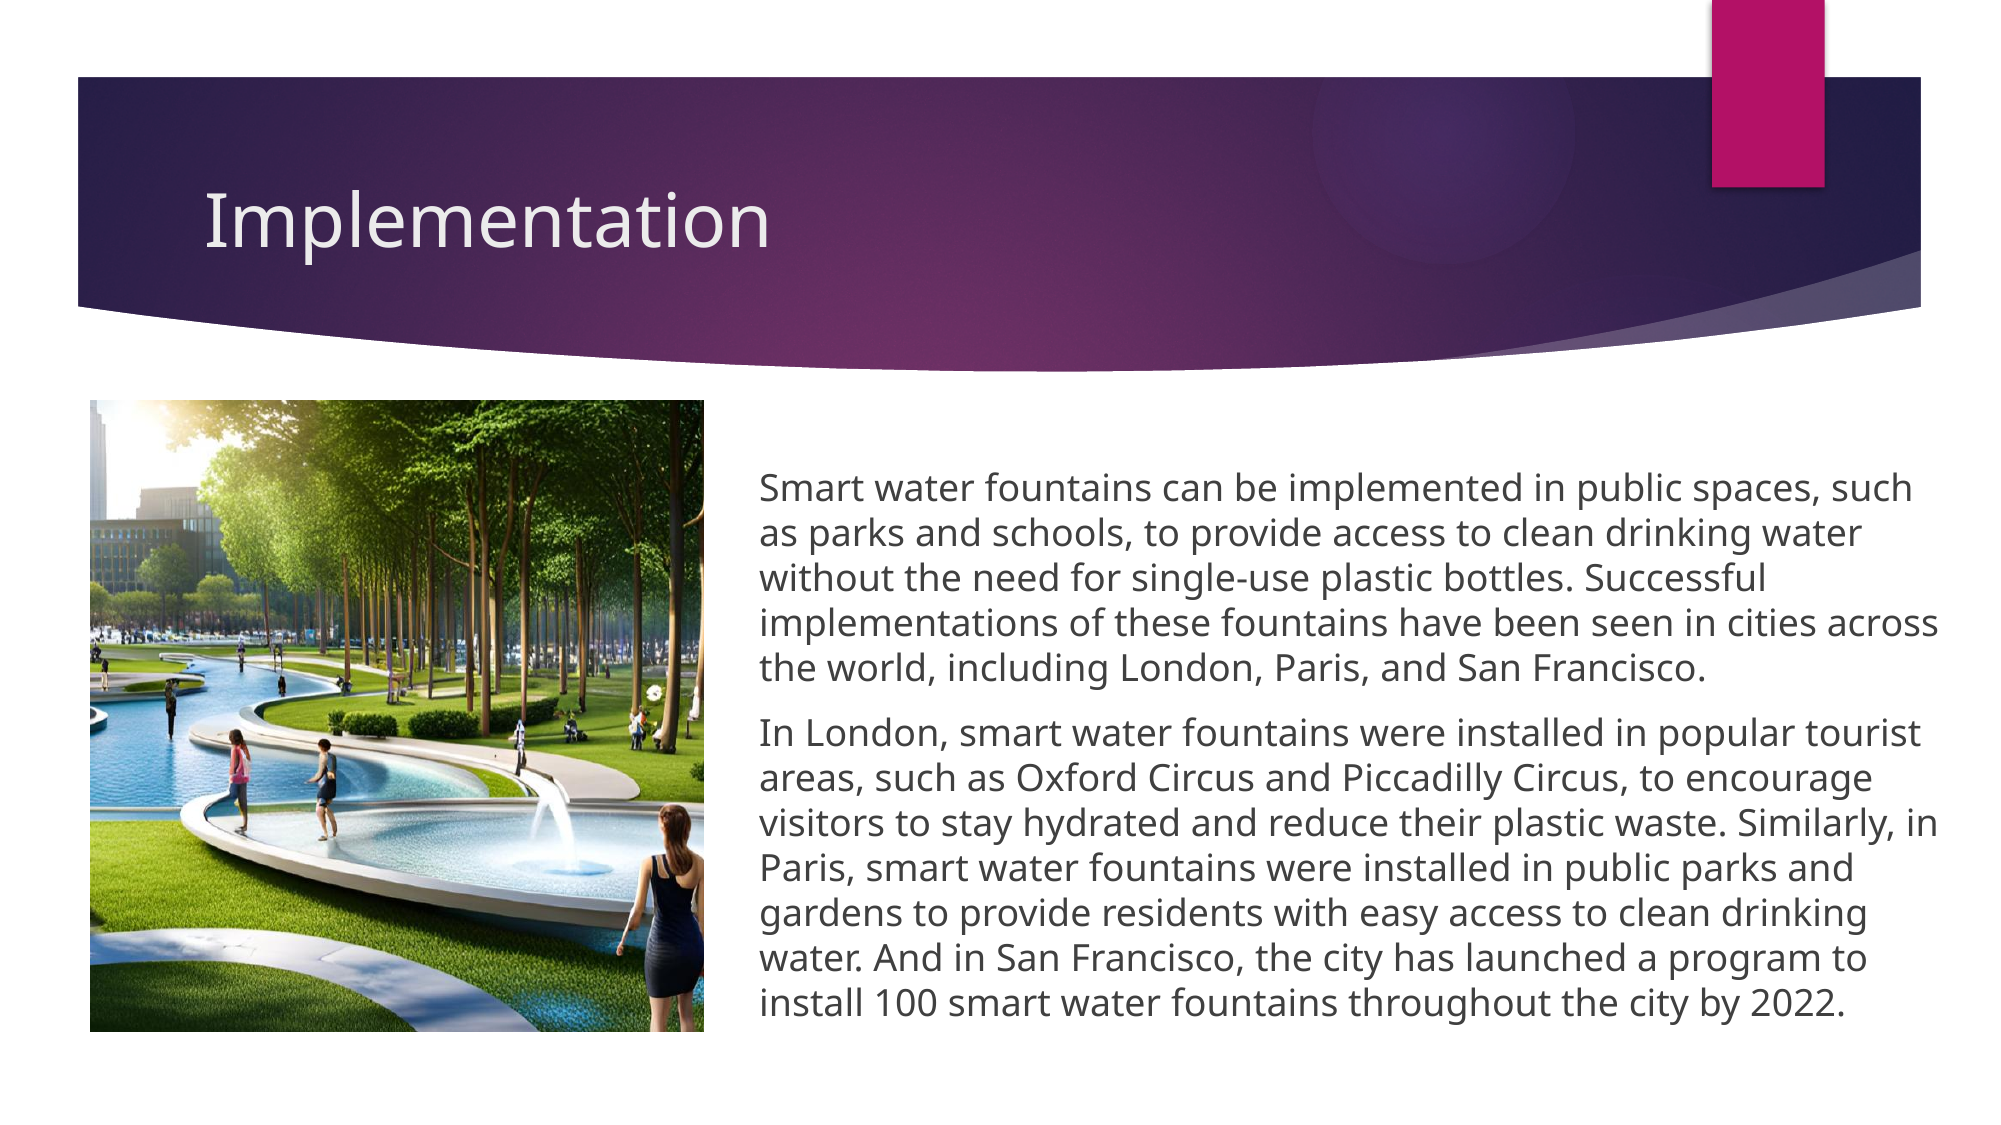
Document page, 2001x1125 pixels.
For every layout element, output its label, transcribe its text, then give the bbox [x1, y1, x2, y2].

title Implementation [189, 159, 1627, 276]
picture [90, 400, 704, 1032]
list Smart water fountains can be implemented in public spaces, such as parks and schools, to provide access to clean drinking water without the need for single-use plastic bottles. Successful implementations of these fountains have been seen in cities across the world, including London, Paris, and San Francisco. In London, smart water fountains were installed in popular tourist areas, such as Oxford Circus and Piccadilly Circus, to encourage visitors to stay hydrated and reduce their plastic waste. Similarly, in Paris, smart water fountains were installed in public parks and gardens to provide residents with easy access to clean drinking water. And in San Francisco, the city has launched a program to install 100 smart water fountains throughout the city by 2022. [744, 381, 1960, 1096]
